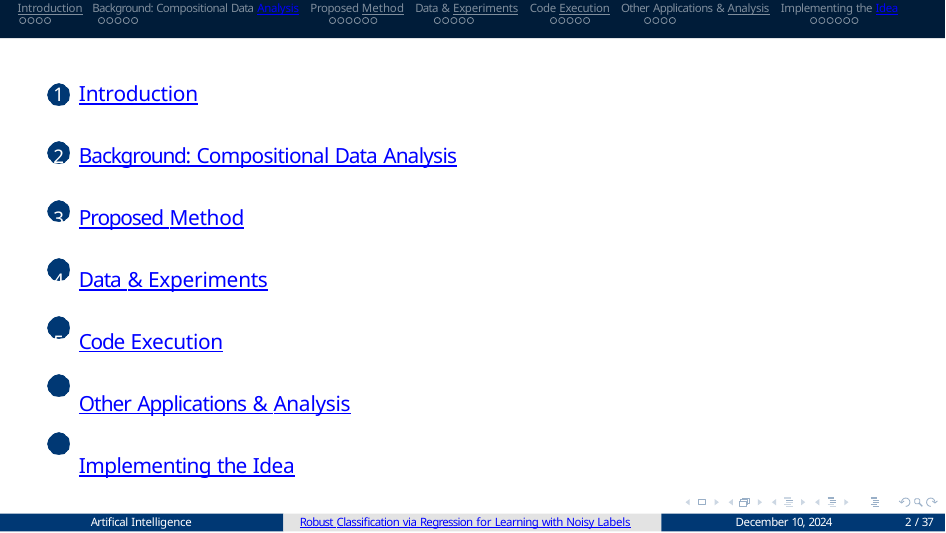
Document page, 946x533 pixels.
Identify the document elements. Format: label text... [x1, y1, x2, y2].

picture [47, 258, 70, 281]
text_box Introduction Background: Compositional Data Analysis Proposed Method Data & Experiments Code Execution Other Applications & Analysis Implementing the Idea [51, 78, 480, 481]
picture [47, 141, 70, 164]
picture [47, 374, 70, 397]
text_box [0, 0, 946, 39]
picture [47, 316, 70, 339]
picture [47, 432, 70, 456]
picture [47, 83, 70, 106]
picture [47, 199, 70, 223]
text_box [0, 513, 946, 532]
